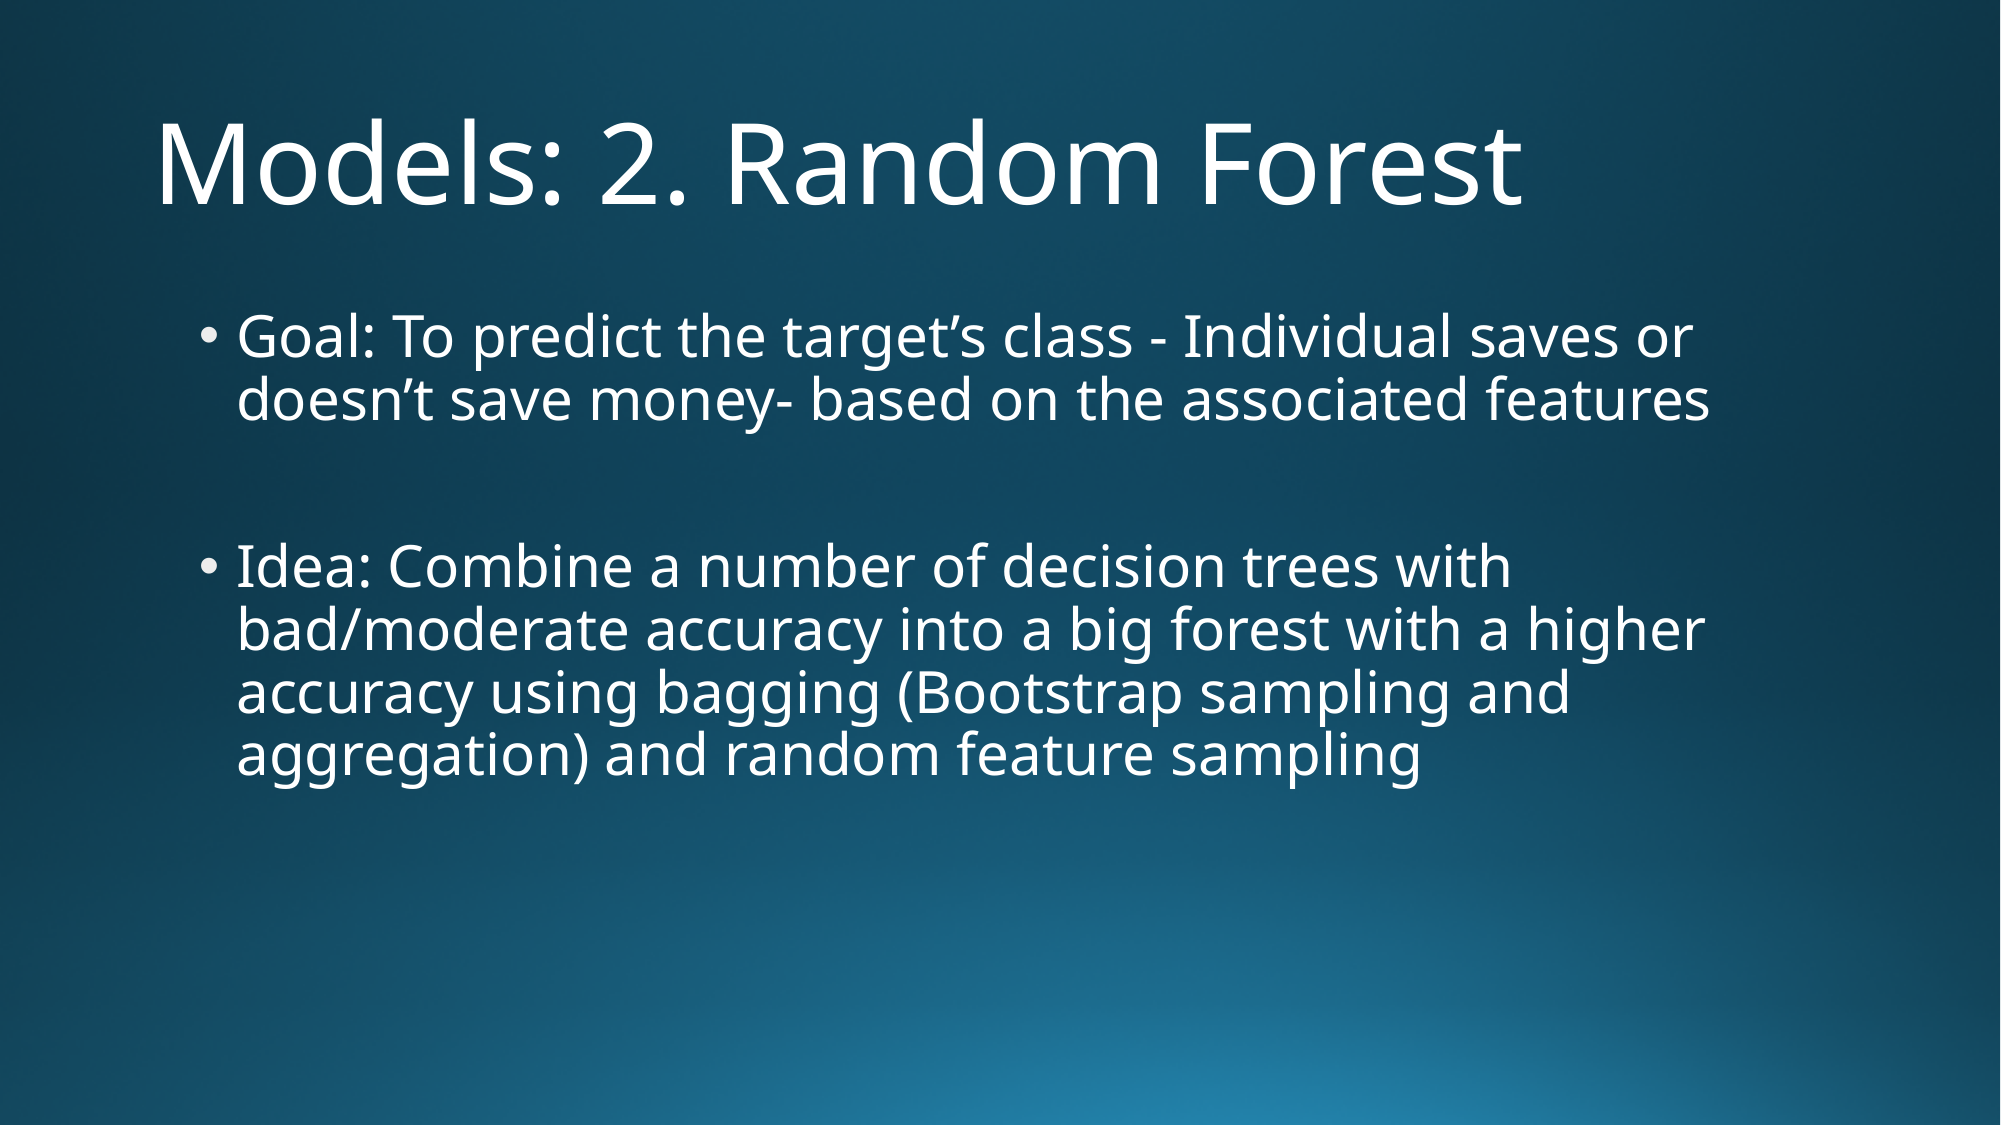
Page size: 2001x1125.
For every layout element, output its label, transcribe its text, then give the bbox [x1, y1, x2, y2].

title Models: 2. Random Forest [137, 59, 1863, 278]
list Goal: To predict the target’s class - Individual saves or doesn’t save money- based on the associated features Idea: Combine a number of decision trees with bad/moderate accuracy into a big forest with a higher accuracy using bagging (Bootstrap sampling and aggregation) and random feature sampling [183, 299, 1863, 1072]
picture [0, 0, 2001, 1125]
